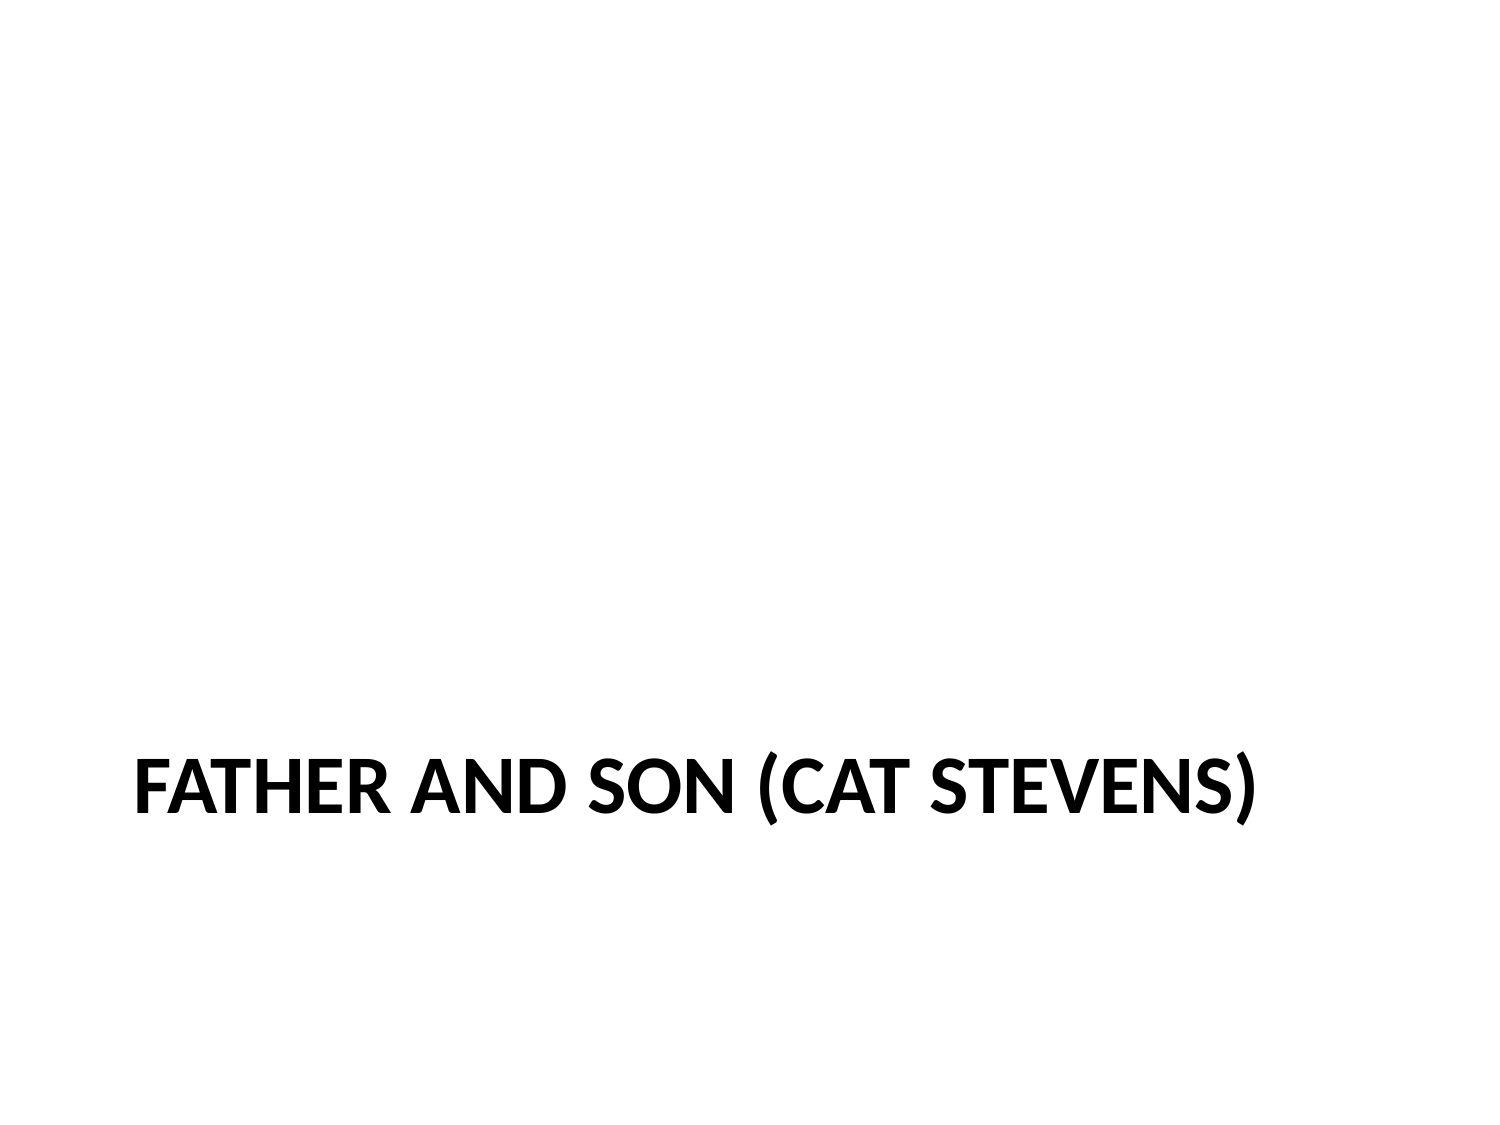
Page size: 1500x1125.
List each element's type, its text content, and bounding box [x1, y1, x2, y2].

title Father and son (Cat Stevens) [118, 722, 1394, 947]
